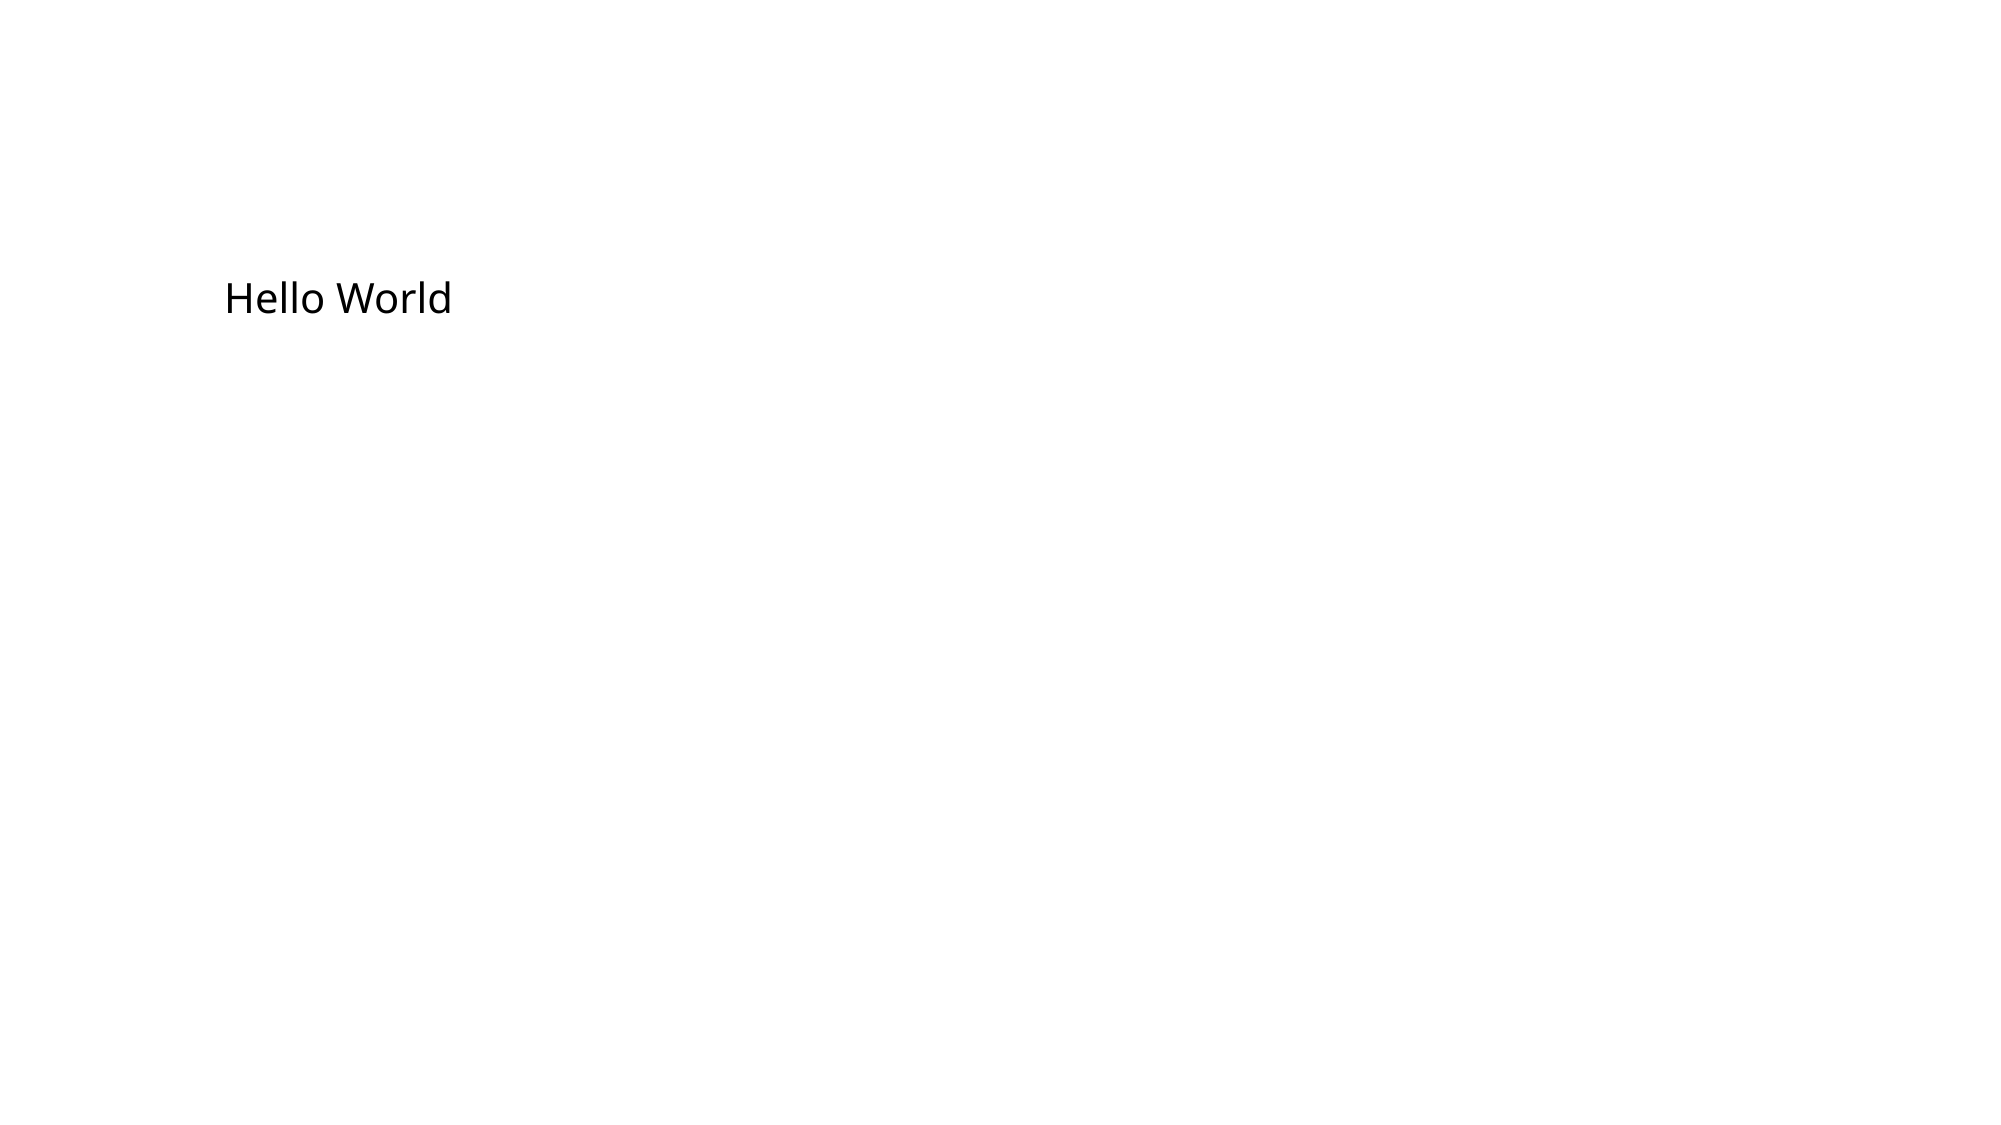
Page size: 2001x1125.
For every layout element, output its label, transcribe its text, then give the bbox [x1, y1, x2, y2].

list Hello World [209, 269, 665, 448]
